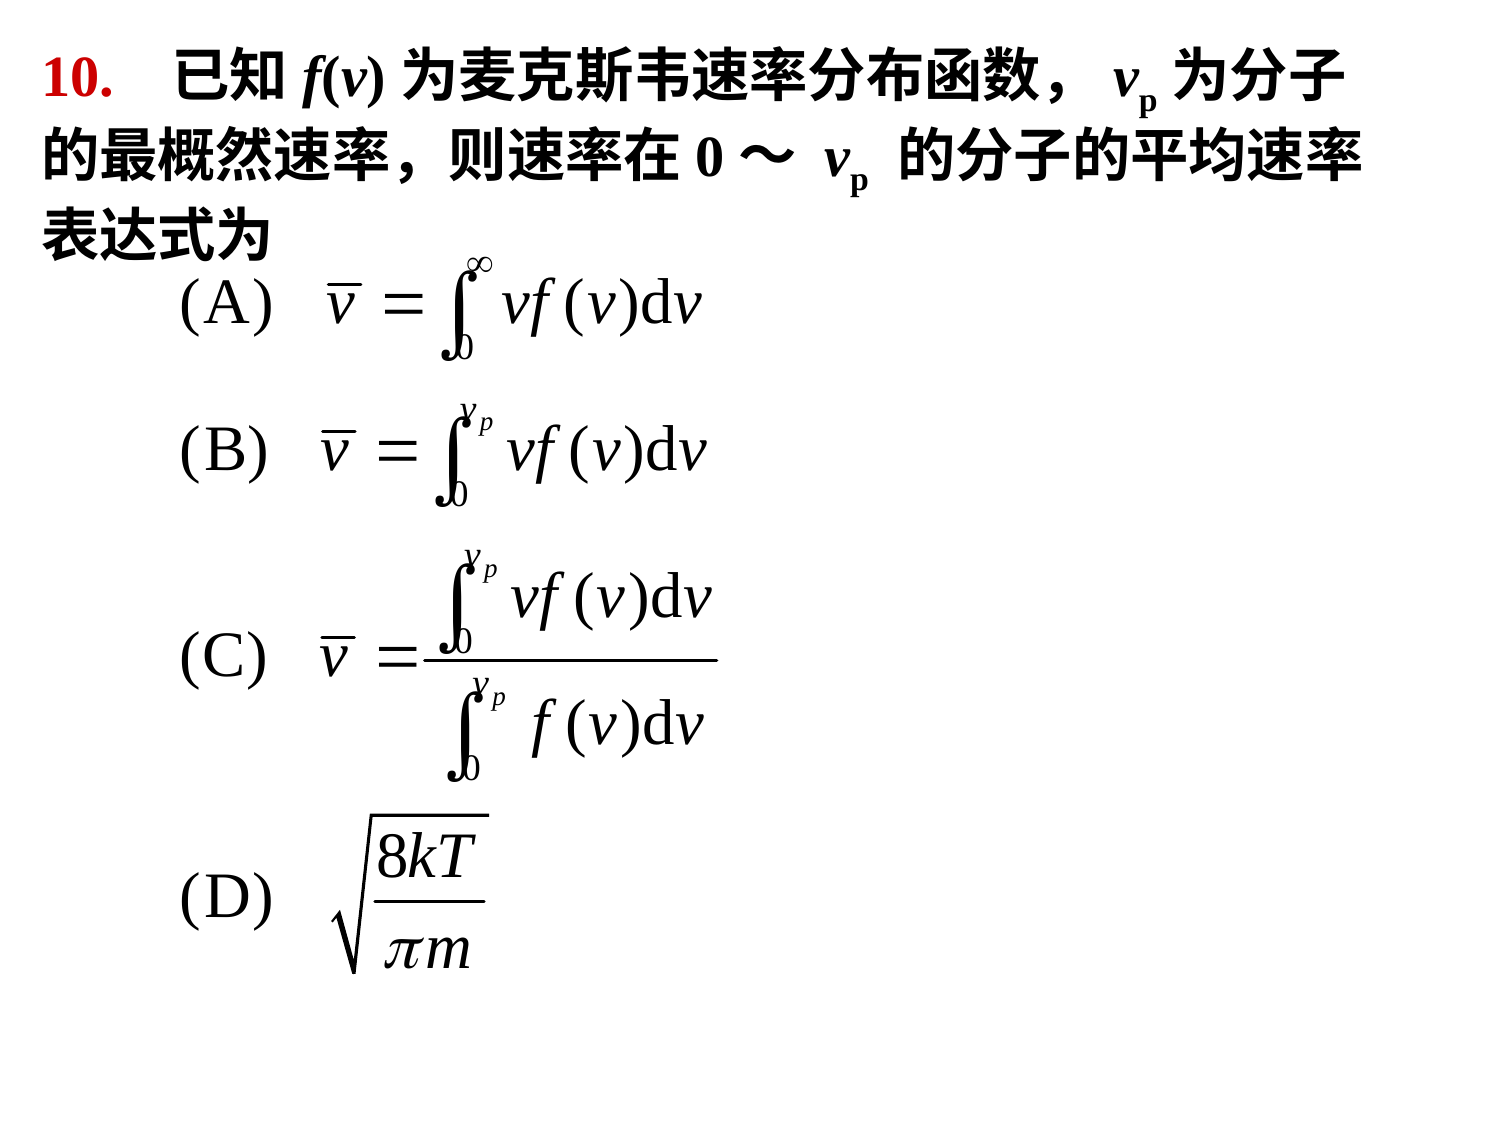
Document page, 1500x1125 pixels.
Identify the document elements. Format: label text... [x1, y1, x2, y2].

text_box 10. 已知f(v)为麦克斯韦速率分布函数，vp为分子的最概然速率，则速率在0～ vp 的分子的平均速率表达式为 [26, 30, 1409, 275]
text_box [170, 231, 777, 989]
